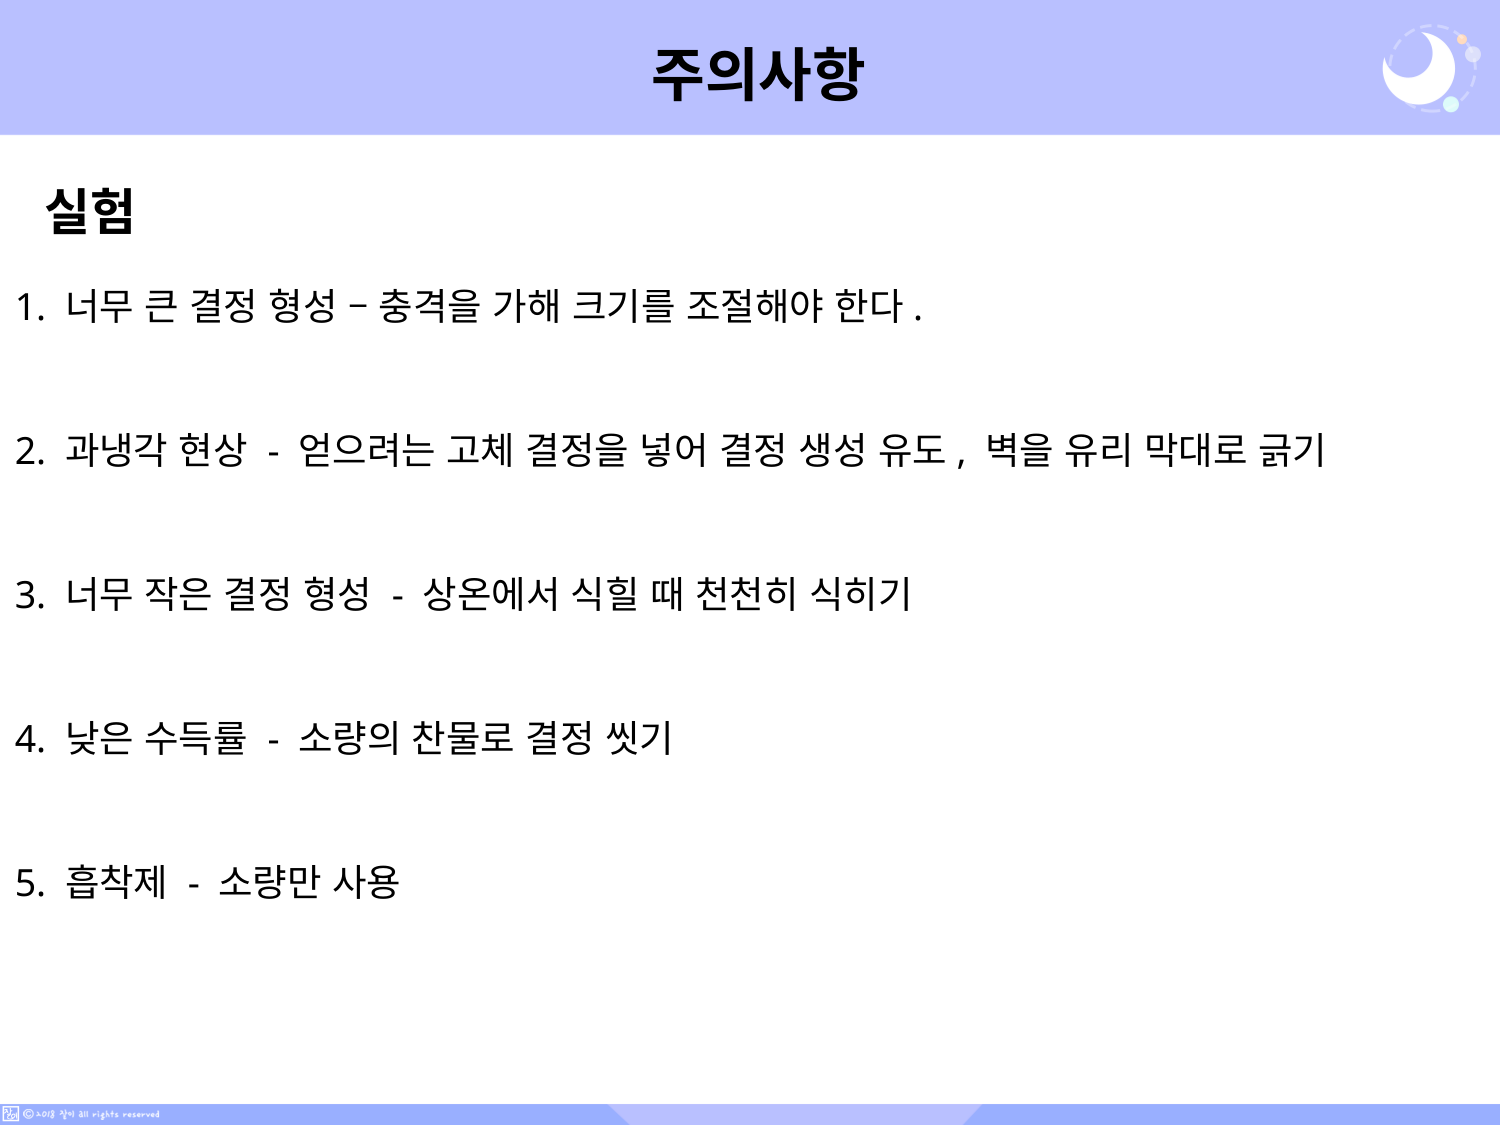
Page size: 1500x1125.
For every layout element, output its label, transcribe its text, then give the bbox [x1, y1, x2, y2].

text_box 주의사항 [636, 30, 881, 116]
text_box 실험 [29, 172, 278, 248]
picture [0, 0, 1500, 1125]
text_box 1. 너무 큰 결정 형성 – 충격을 가해 크기를 조절해야 한다. 2. 과냉각 현상 - 얻으려는 고체 결정을 넣어 결정 생성 유도, 벽을 유리 막대로 긁기 3. 너무 작은 결정 형성 - 상온에서 식힐 때 천천히 식히기 4. 낮은 수득률 - 소량의 찬물로 결정 씻기 5. 흡착제 - 소량만 사용 [0, 248, 1438, 912]
